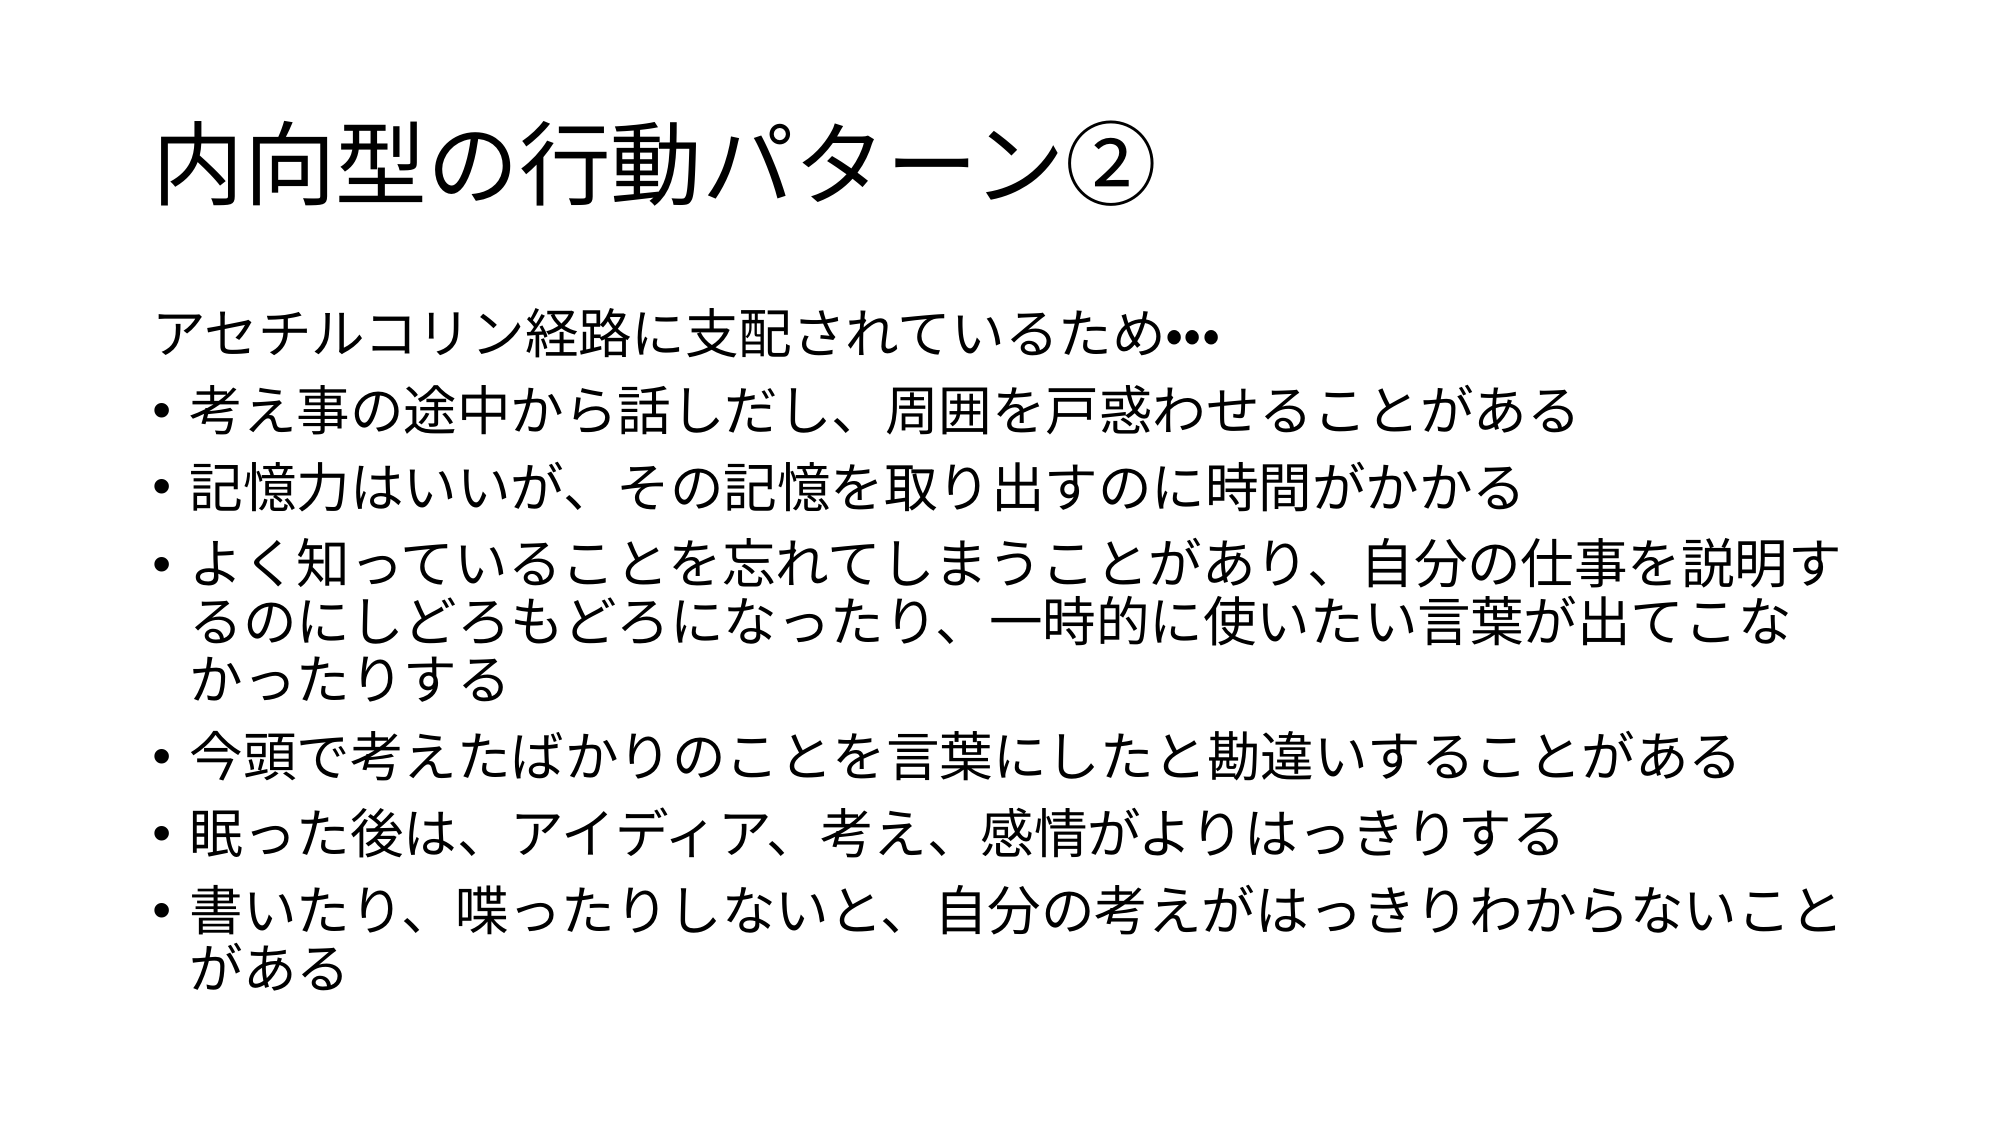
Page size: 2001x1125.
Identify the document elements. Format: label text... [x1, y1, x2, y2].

title 内向型の行動パターン② [137, 59, 1863, 278]
list アセチルコリン経路に支配されているため・・・ 考え事の途中から話しだし、周囲を戸惑わせることがある 記憶力はいいが、その記憶を取り出すのに時間がかかる よく知っていることを忘れてしまうことがあり、自分の仕事を説明するのにしどろもどろになったり、一時的に使いたい言葉が出てこなかったりする 今頭で考えたばかりのことを言葉にしたと勘違いすることがある 眠った後は、アイディア、考え、感情がよりはっきりする 書いたり、喋ったりしないと、自分の考えがはっきりわからないことがある [137, 299, 1863, 1014]
